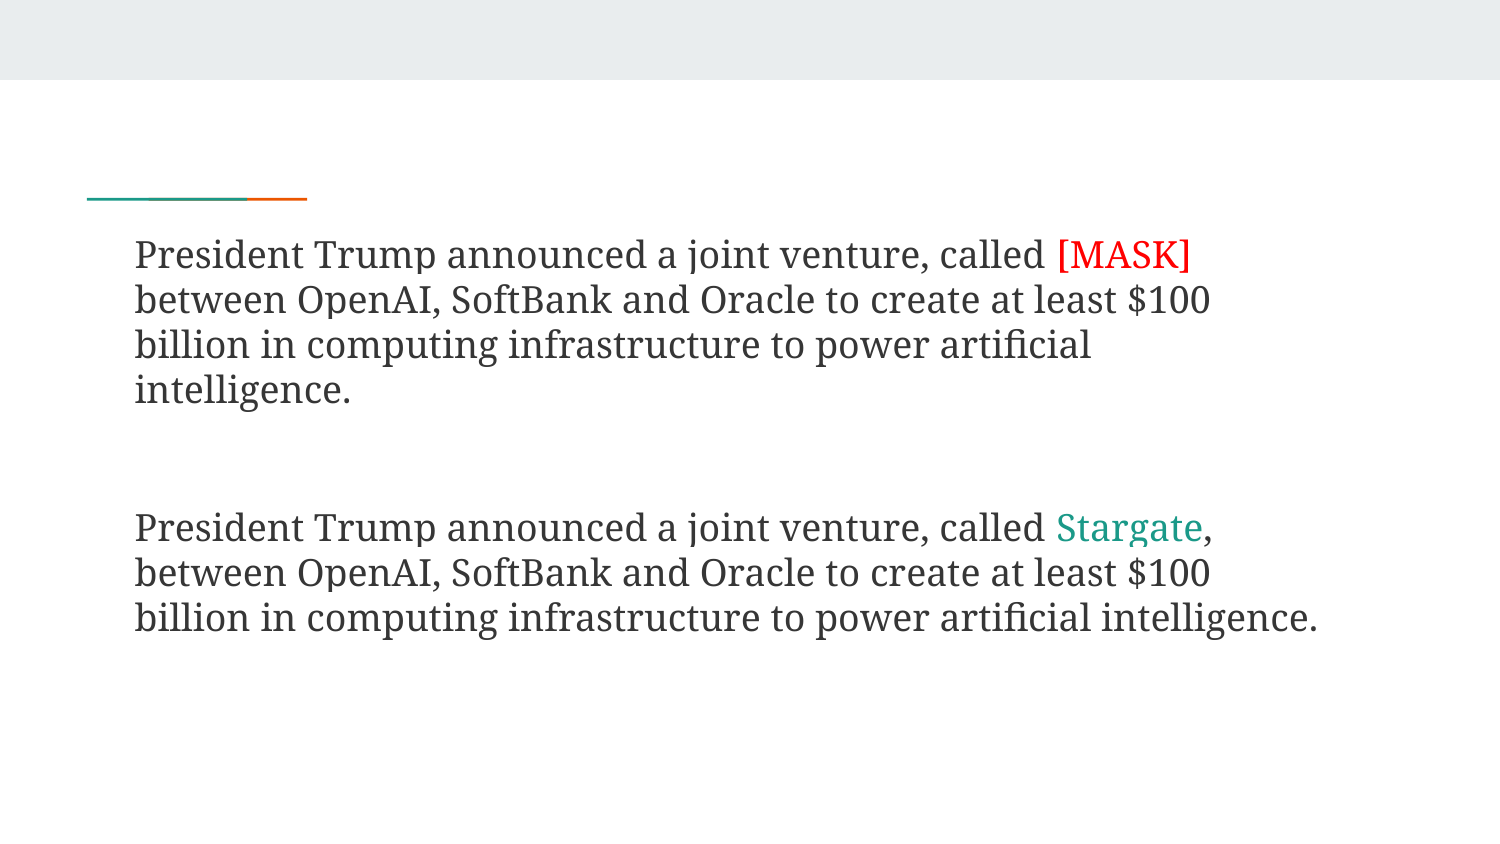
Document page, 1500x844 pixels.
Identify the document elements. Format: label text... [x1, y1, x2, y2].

text_box President Trump announced a joint venture, called Stargate, between OpenAI, SoftBank and Oracle to create at least $100 billion in computing infrastructure to power artificial intelligence. [119, 489, 1338, 655]
title President Trump announced a joint venture, called [MASK] between OpenAI, SoftBank and Oracle to create at least $100 billion in computing infrastructure to power artificial intelligence. [119, 216, 1329, 378]
